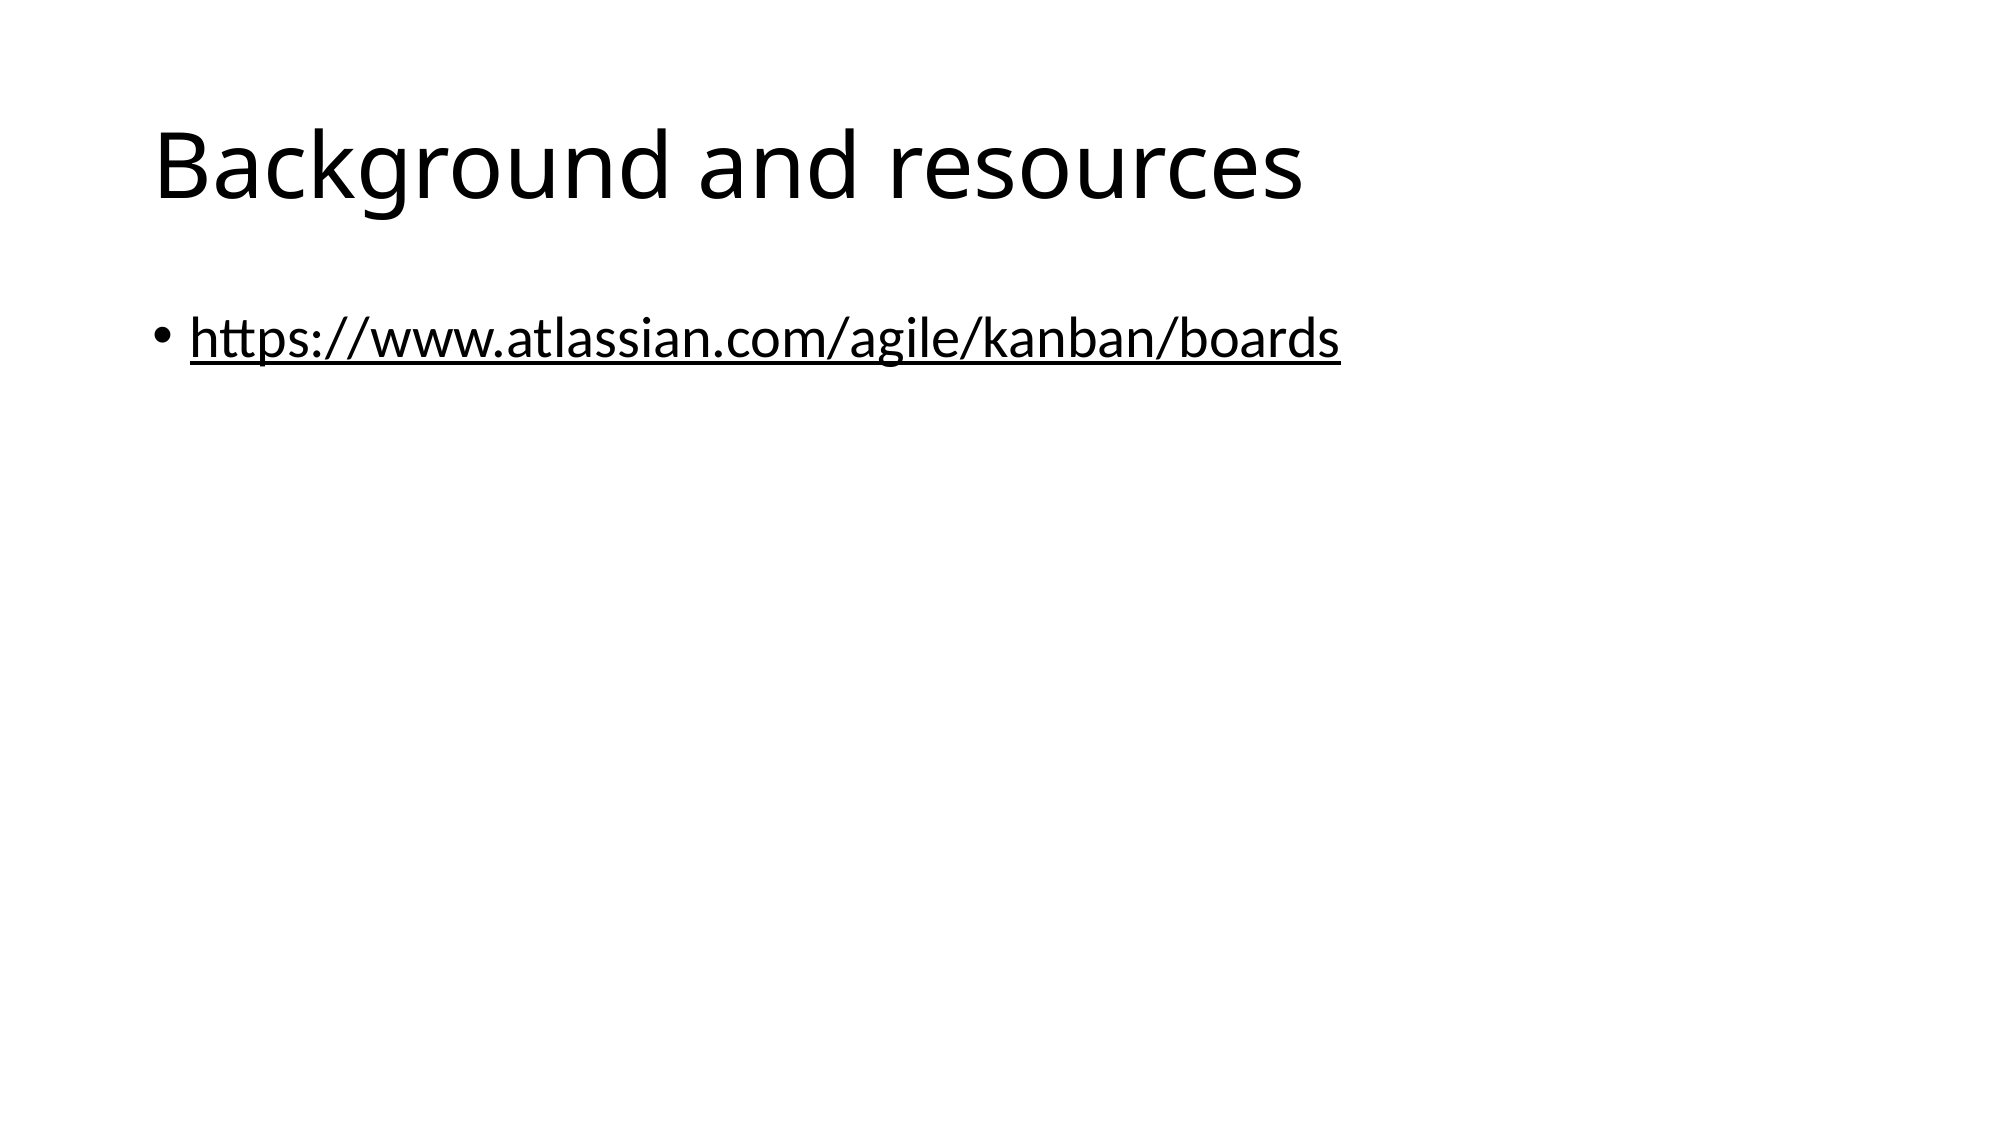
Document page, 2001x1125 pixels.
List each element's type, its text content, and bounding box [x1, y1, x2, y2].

list https://www.atlassian.com/agile/kanban/boards [137, 299, 1863, 1014]
title Background and resources [137, 59, 1863, 278]
